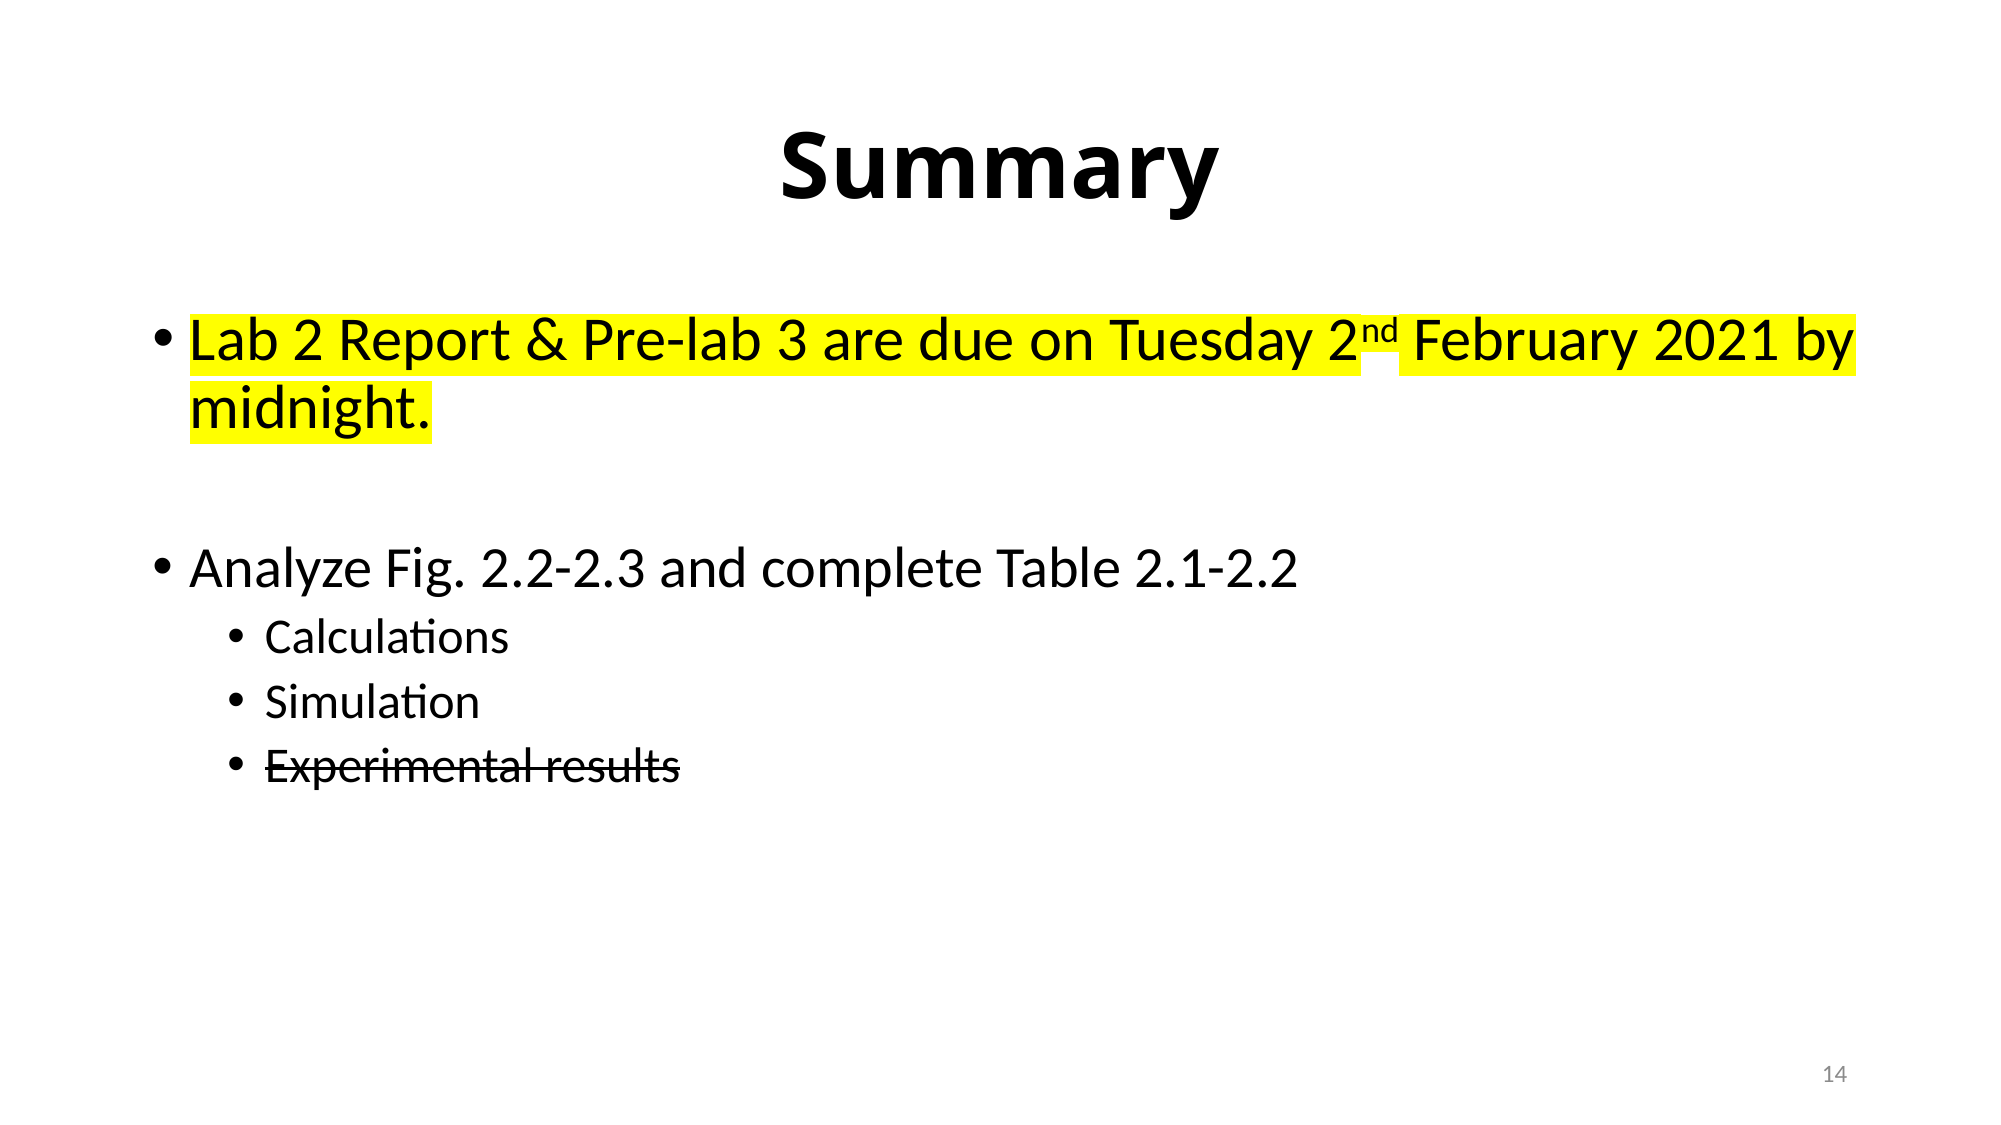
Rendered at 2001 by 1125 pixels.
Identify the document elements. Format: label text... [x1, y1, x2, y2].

list Lab 2 Report & Pre-lab 3 are due on Tuesday 2nd February 2021 by midnight. Analyze Fig. 2.2-2.3 and complete Table 2.1-2.2 Calculations Simulation Experimental results [137, 299, 1949, 1014]
slide_number 14 [1412, 1042, 1863, 1103]
title Summary [137, 59, 1863, 278]
